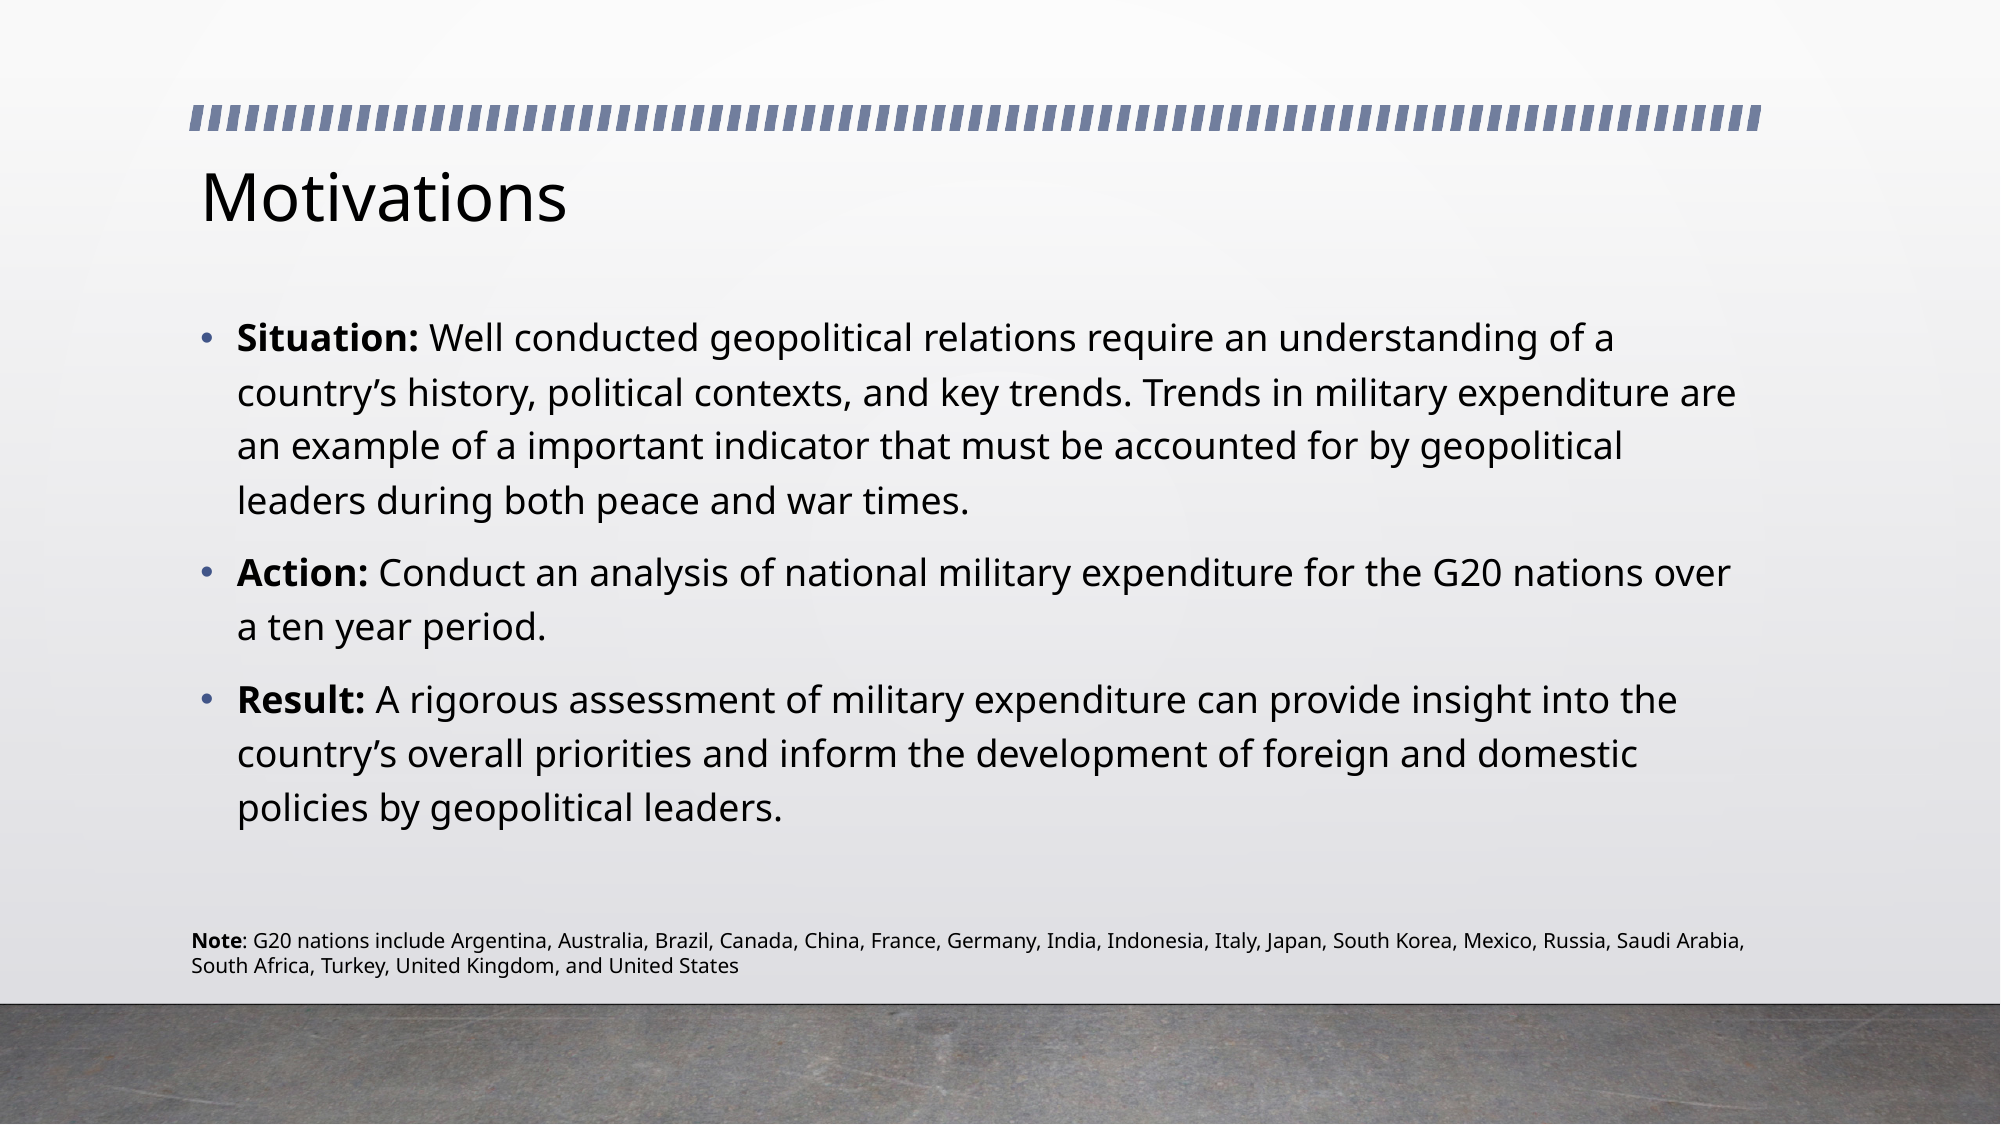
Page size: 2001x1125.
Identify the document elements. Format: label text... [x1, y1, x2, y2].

picture [0, 1004, 2000, 1124]
list Situation: Well conducted geopolitical relations require an understanding of a country’s history, political contexts, and key trends. Trends in military expenditure are an example of a important indicator that must be accounted for by geopolitical leaders during both peace and war times. Action: Conduct an analysis of national military expenditure for the G20 nations over a ten year period. Result: A rigorous assessment of military expenditure can provide insight into the country’s overall priorities and inform the development of foreign and domestic policies by geopolitical leaders. [185, 297, 1761, 839]
title Motivations [185, 156, 1761, 297]
text_box Note: G20 nations include Argentina, Australia, Brazil, Canada, China, France, Germany, India, Indonesia, Italy, Japan, South Korea, Mexico, Russia, Saudi Arabia, South Africa, Turkey, United Kingdom, and United States [176, 920, 1790, 986]
